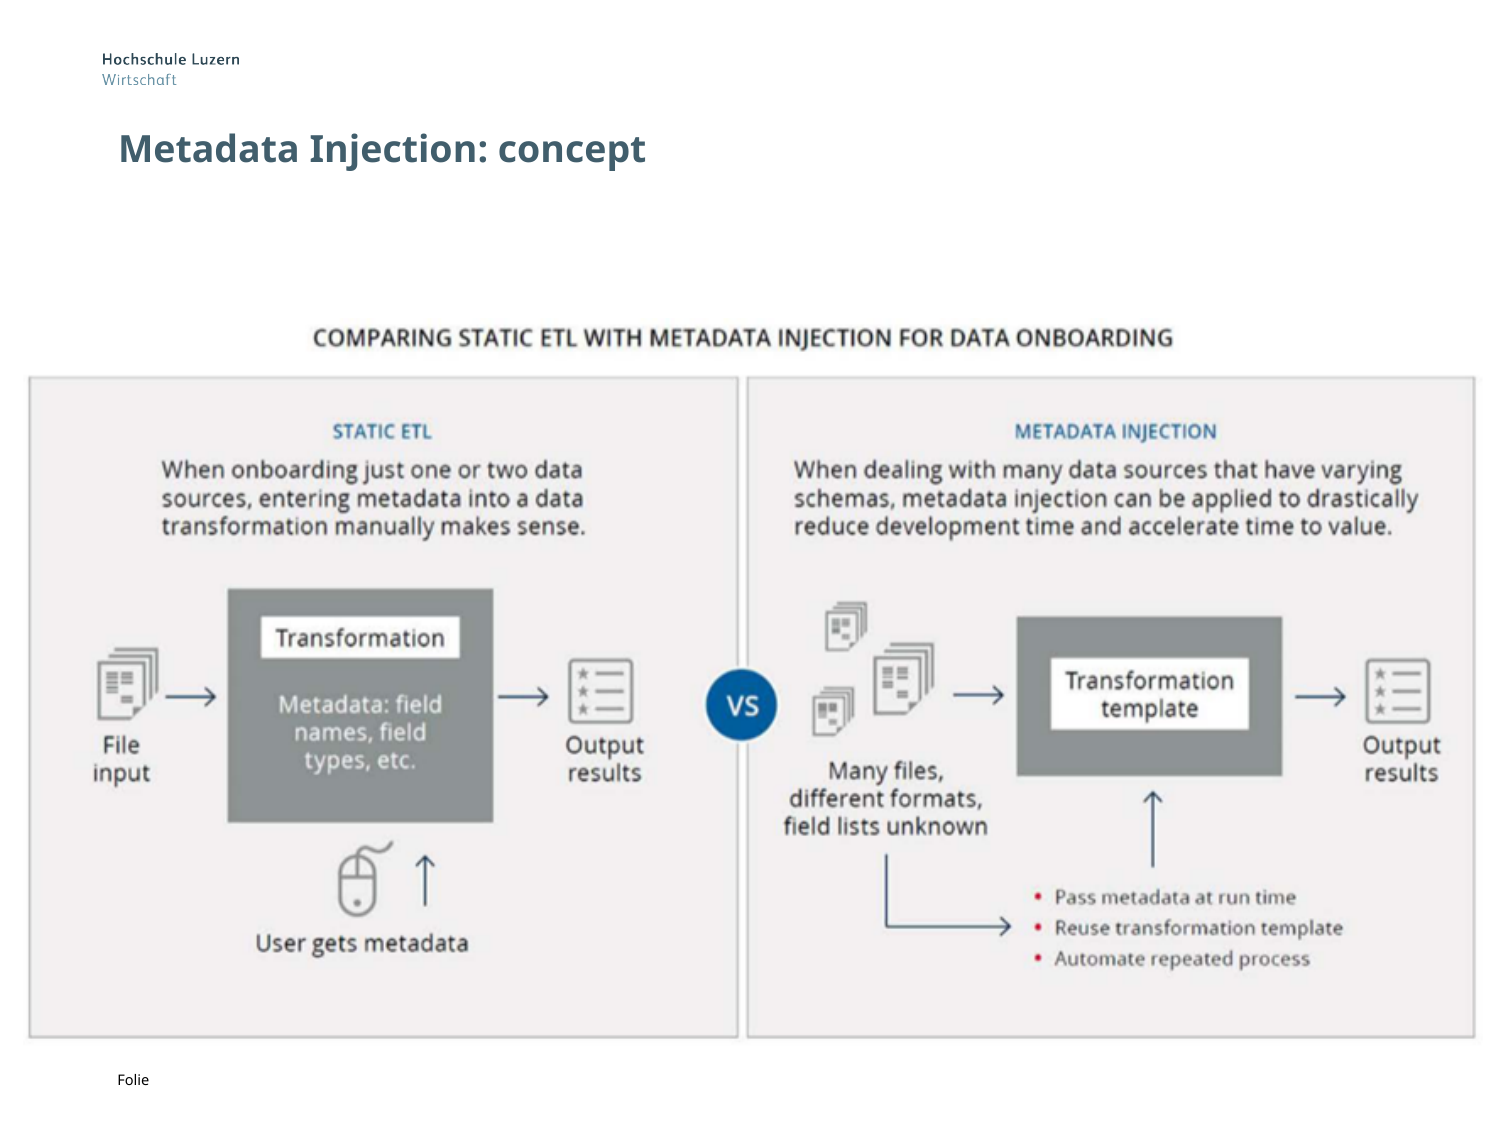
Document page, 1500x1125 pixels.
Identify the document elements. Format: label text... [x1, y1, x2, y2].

picture [12, 318, 1488, 1061]
picture [102, 53, 239, 85]
title Metadata Injection: concept [106, 113, 1447, 194]
